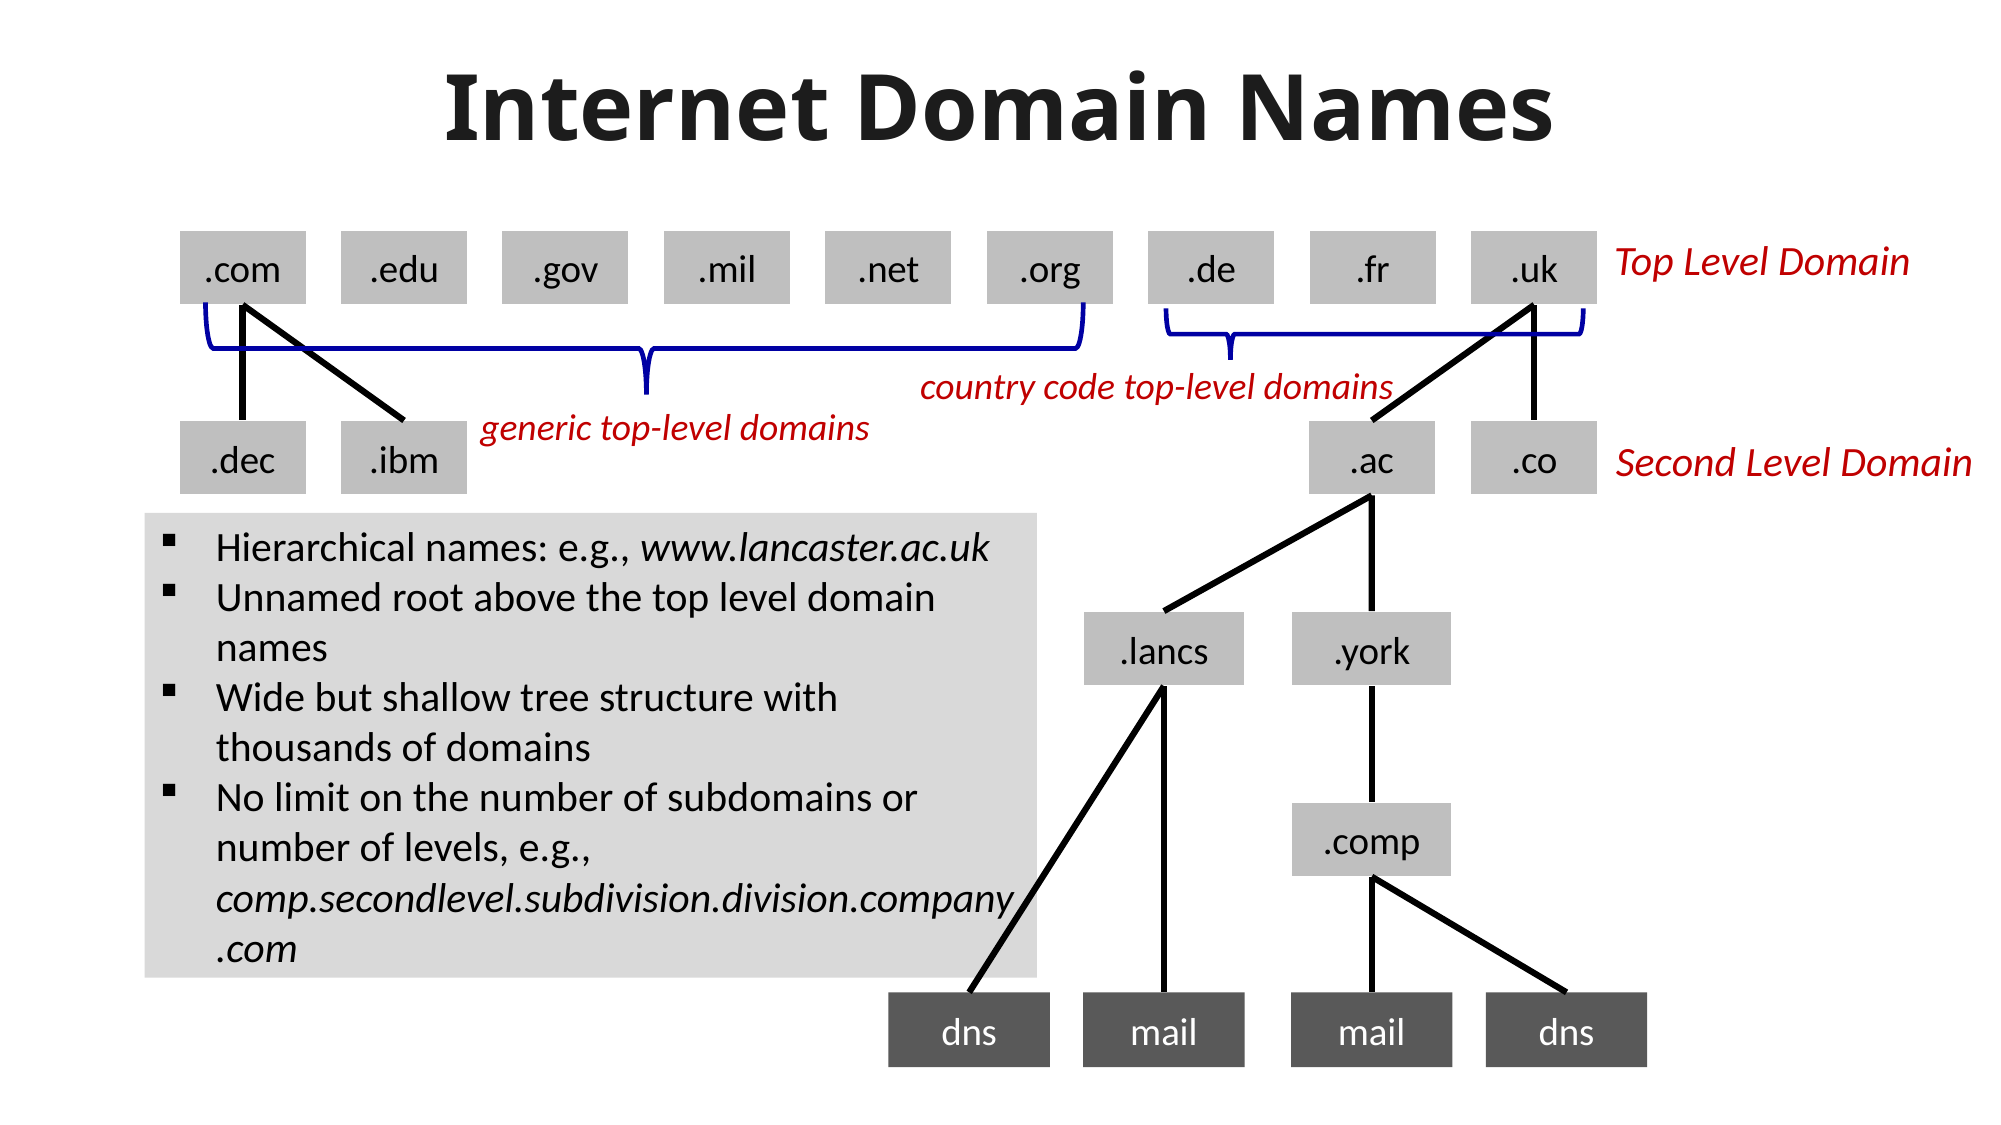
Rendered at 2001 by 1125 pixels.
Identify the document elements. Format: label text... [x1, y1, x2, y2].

title Internet Domain Names [55, 42, 1945, 185]
text_box Second Level Domain [1601, 427, 1989, 492]
text_box .ibm [339, 419, 469, 496]
text_box .uk [1469, 229, 1599, 306]
text_box .gov [500, 229, 631, 302]
text_box Top Level Domain [1599, 226, 1926, 292]
text_box [204, 302, 1084, 395]
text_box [969, 686, 1164, 993]
text_box dns [887, 991, 1051, 1068]
text_box .lancs [1082, 610, 1246, 687]
text_box .comp [1290, 801, 1453, 878]
text_box mail [1290, 991, 1453, 1068]
text_box Hierarchical names: e.g., www.lancaster.ac.uk Unnamed root above the top level domain names Wide but shallow tree structure with thousands of domains No limit on the number of subdomains or number of levels, e.g., comp.secondlevel.subdivision.division.company.com [144, 512, 1037, 978]
text_box [1165, 308, 1371, 354]
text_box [1371, 304, 1535, 421]
text_box .co [1469, 419, 1599, 496]
text_box .ac [1307, 419, 1437, 496]
text_box dns [1485, 991, 1648, 1068]
text_box .fr [1308, 229, 1438, 306]
text_box [1535, 308, 1584, 335]
text_box country code top-level domains [905, 354, 1371, 415]
text_box .org [985, 229, 1115, 306]
text_box .edu [339, 229, 469, 302]
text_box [242, 304, 405, 421]
text_box .york [1290, 610, 1453, 687]
text_box .com [177, 229, 308, 306]
text_box generic top-level domains [465, 395, 943, 456]
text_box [1163, 495, 1372, 612]
text_box .mil [662, 229, 792, 302]
text_box .de [1146, 229, 1276, 306]
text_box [1371, 876, 1567, 993]
text_box mail [1082, 991, 1246, 1068]
text_box .net [823, 229, 953, 302]
text_box .dec [177, 419, 308, 496]
